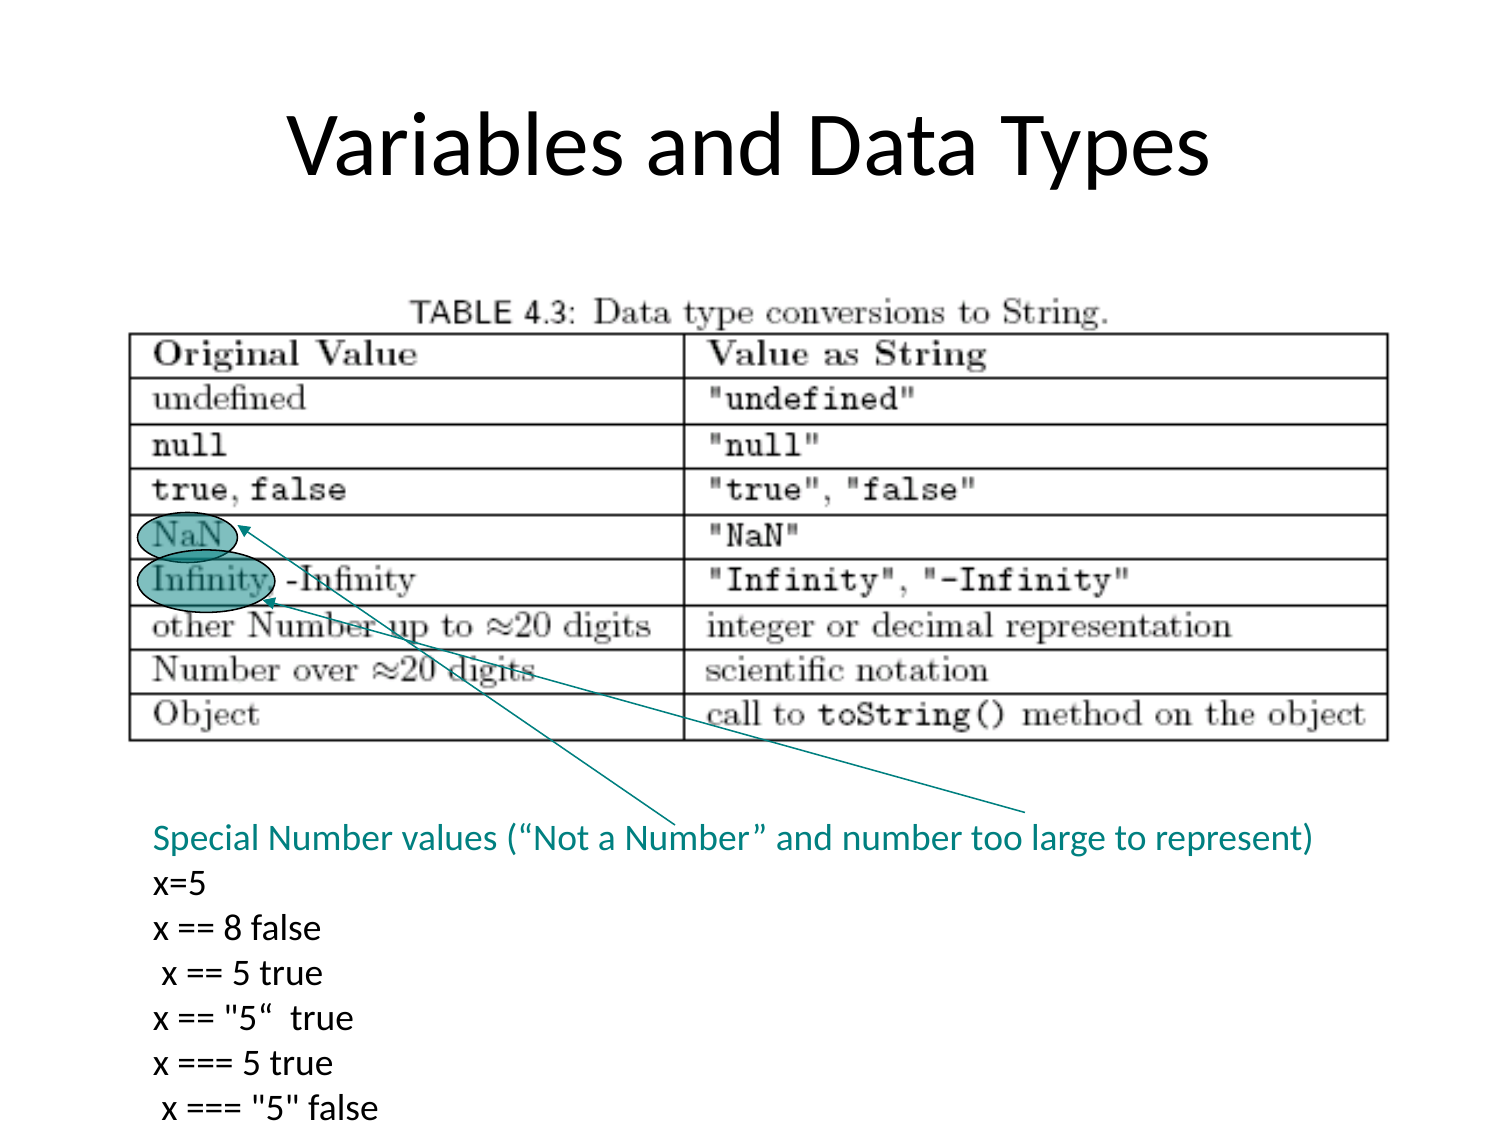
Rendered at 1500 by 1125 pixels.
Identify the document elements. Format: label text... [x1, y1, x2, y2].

text_box Special Number values (“Not a Number” and number too large to represent) x=5 x == 8 false x == 5 true x == "5“ true x === 5 true x === "5" false [138, 805, 1331, 1125]
title Variables and Data Types [75, 45, 1425, 233]
picture [99, 287, 1413, 761]
